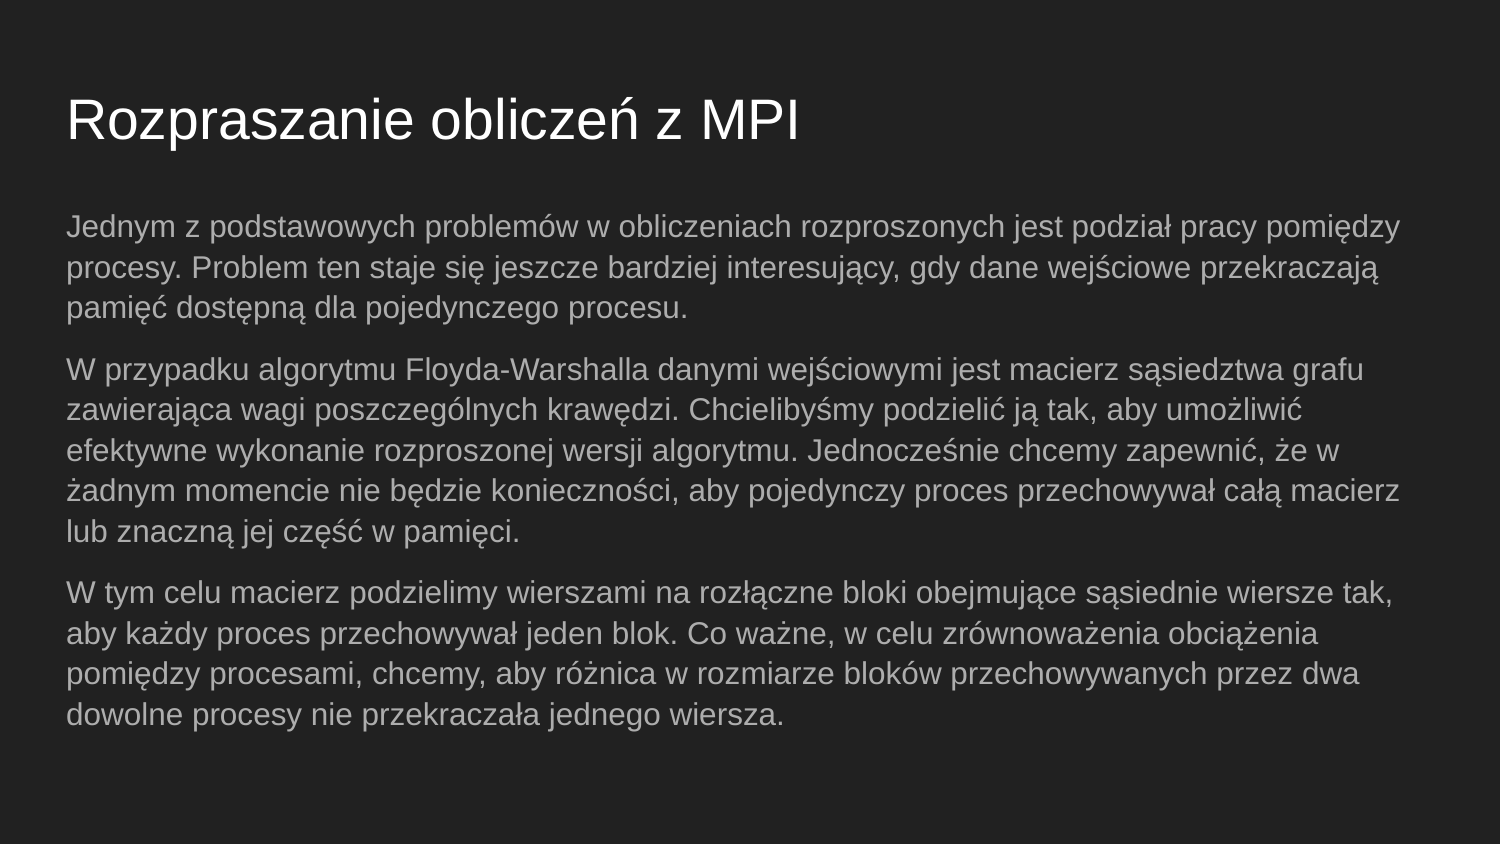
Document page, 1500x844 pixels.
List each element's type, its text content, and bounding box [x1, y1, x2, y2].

title Rozpraszanie obliczeń z MPI [51, 72, 1449, 167]
list Jednym z podstawowych problemów w obliczeniach rozproszonych jest podział pracy pomiędzy procesy. Problem ten staje się jeszcze bardziej interesujący, gdy dane wejściowe przekraczają pamięć dostępną dla pojedynczego procesu. W przypadku algorytmu Floyda-Warshalla danymi wejściowymi jest macierz sąsiedztwa grafu zawierająca wagi poszczególnych krawędzi. Chcielibyśmy podzielić ją tak, aby umożliwić efektywne wykonanie rozproszonej wersji algorytmu. Jednocześnie chcemy zapewnić, że w żadnym momencie nie będzie konieczności, aby pojedynczy proces przechowywał całą macierz lub znaczną jej część w pamięci. W tym celu macierz podzielimy wierszami na rozłączne bloki obejmujące sąsiednie wiersze tak, aby każdy proces przechowywał jeden blok. Co ważne, w celu zrównoważenia obciążenia pomiędzy procesami, chcemy, aby różnica w rozmiarze bloków przechowywanych przez dwa dowolne procesy nie przekraczała jednego wiersza. [51, 189, 1449, 750]
